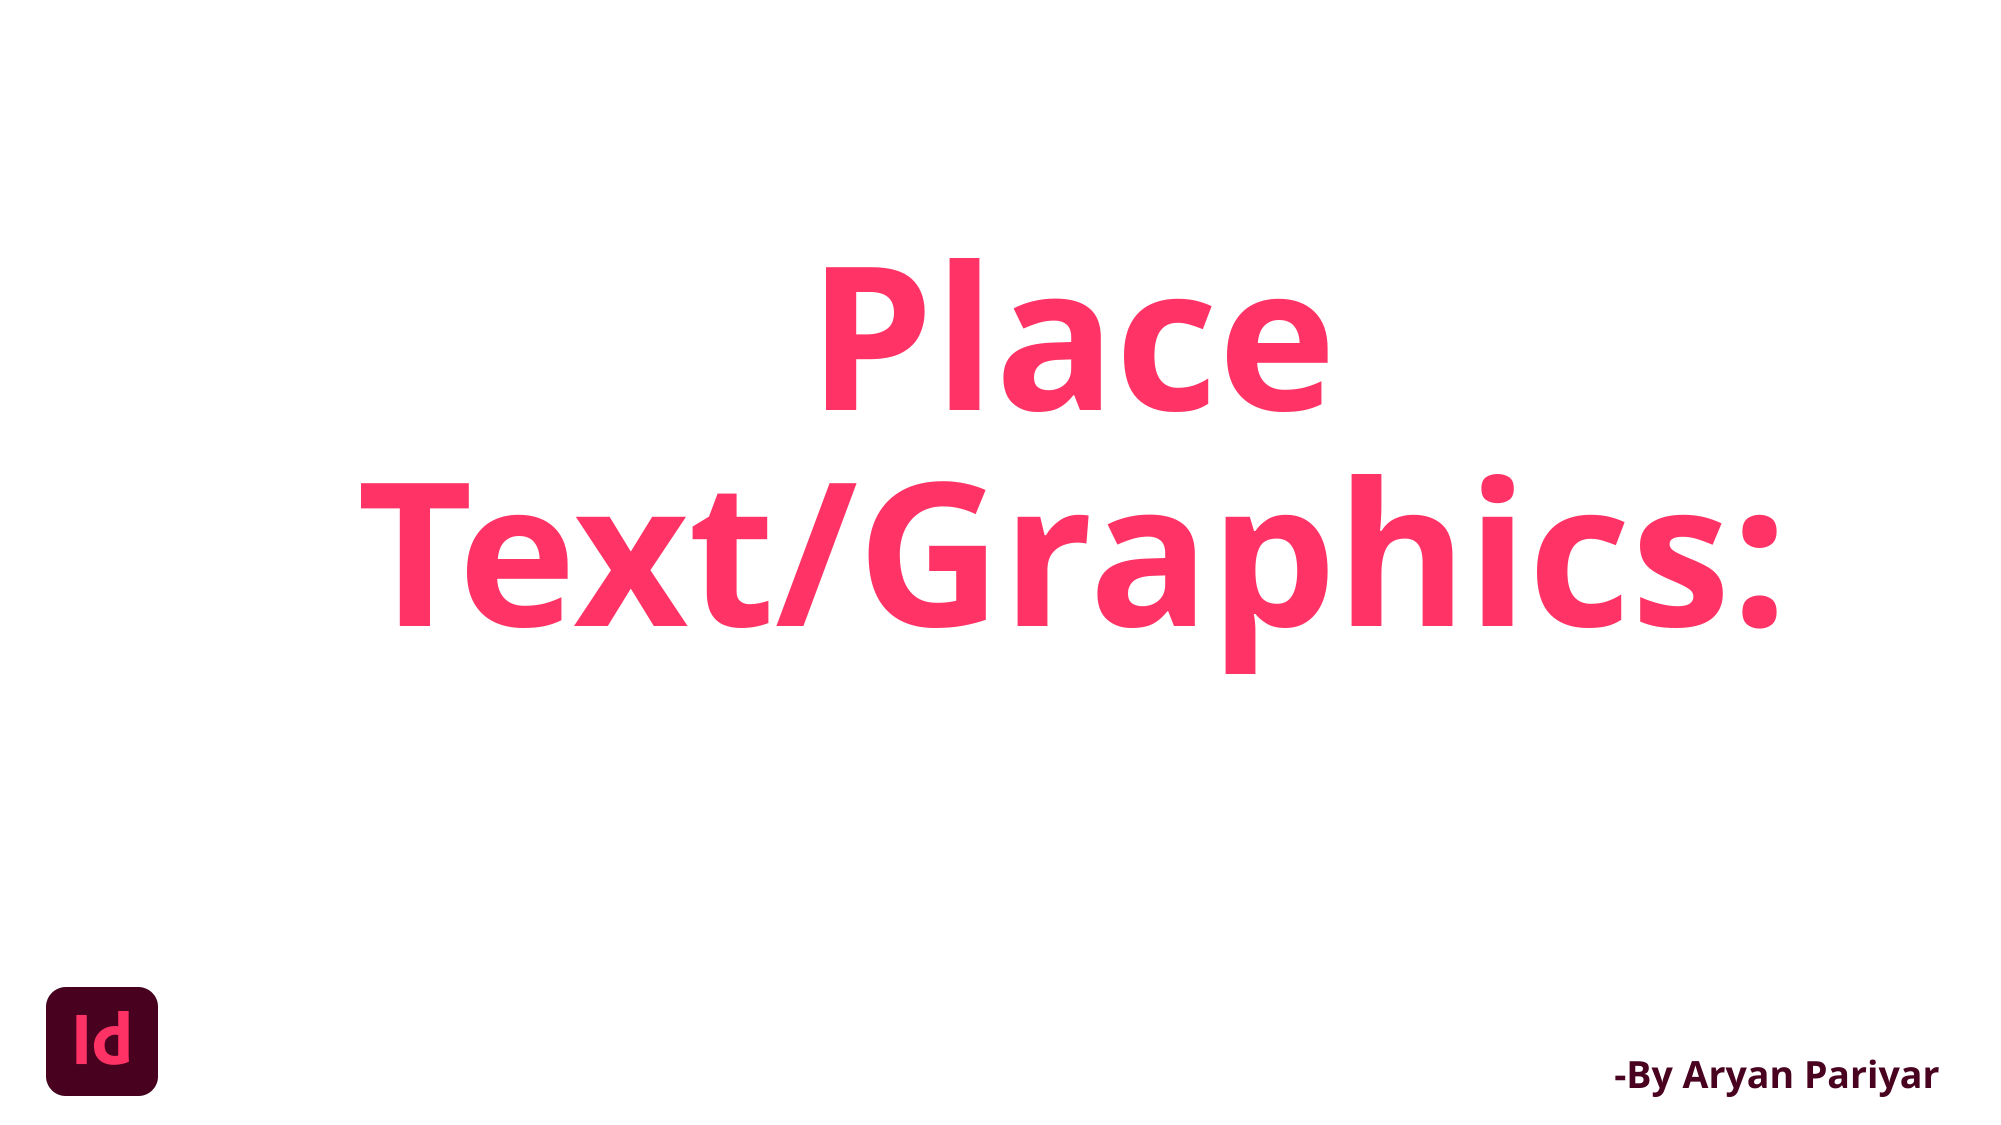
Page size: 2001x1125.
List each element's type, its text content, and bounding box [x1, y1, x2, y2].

text_box -By Aryan Pariyar [1599, 967, 2000, 1125]
title Place Text/Graphics: [326, 345, 1820, 563]
picture [46, 987, 158, 1096]
